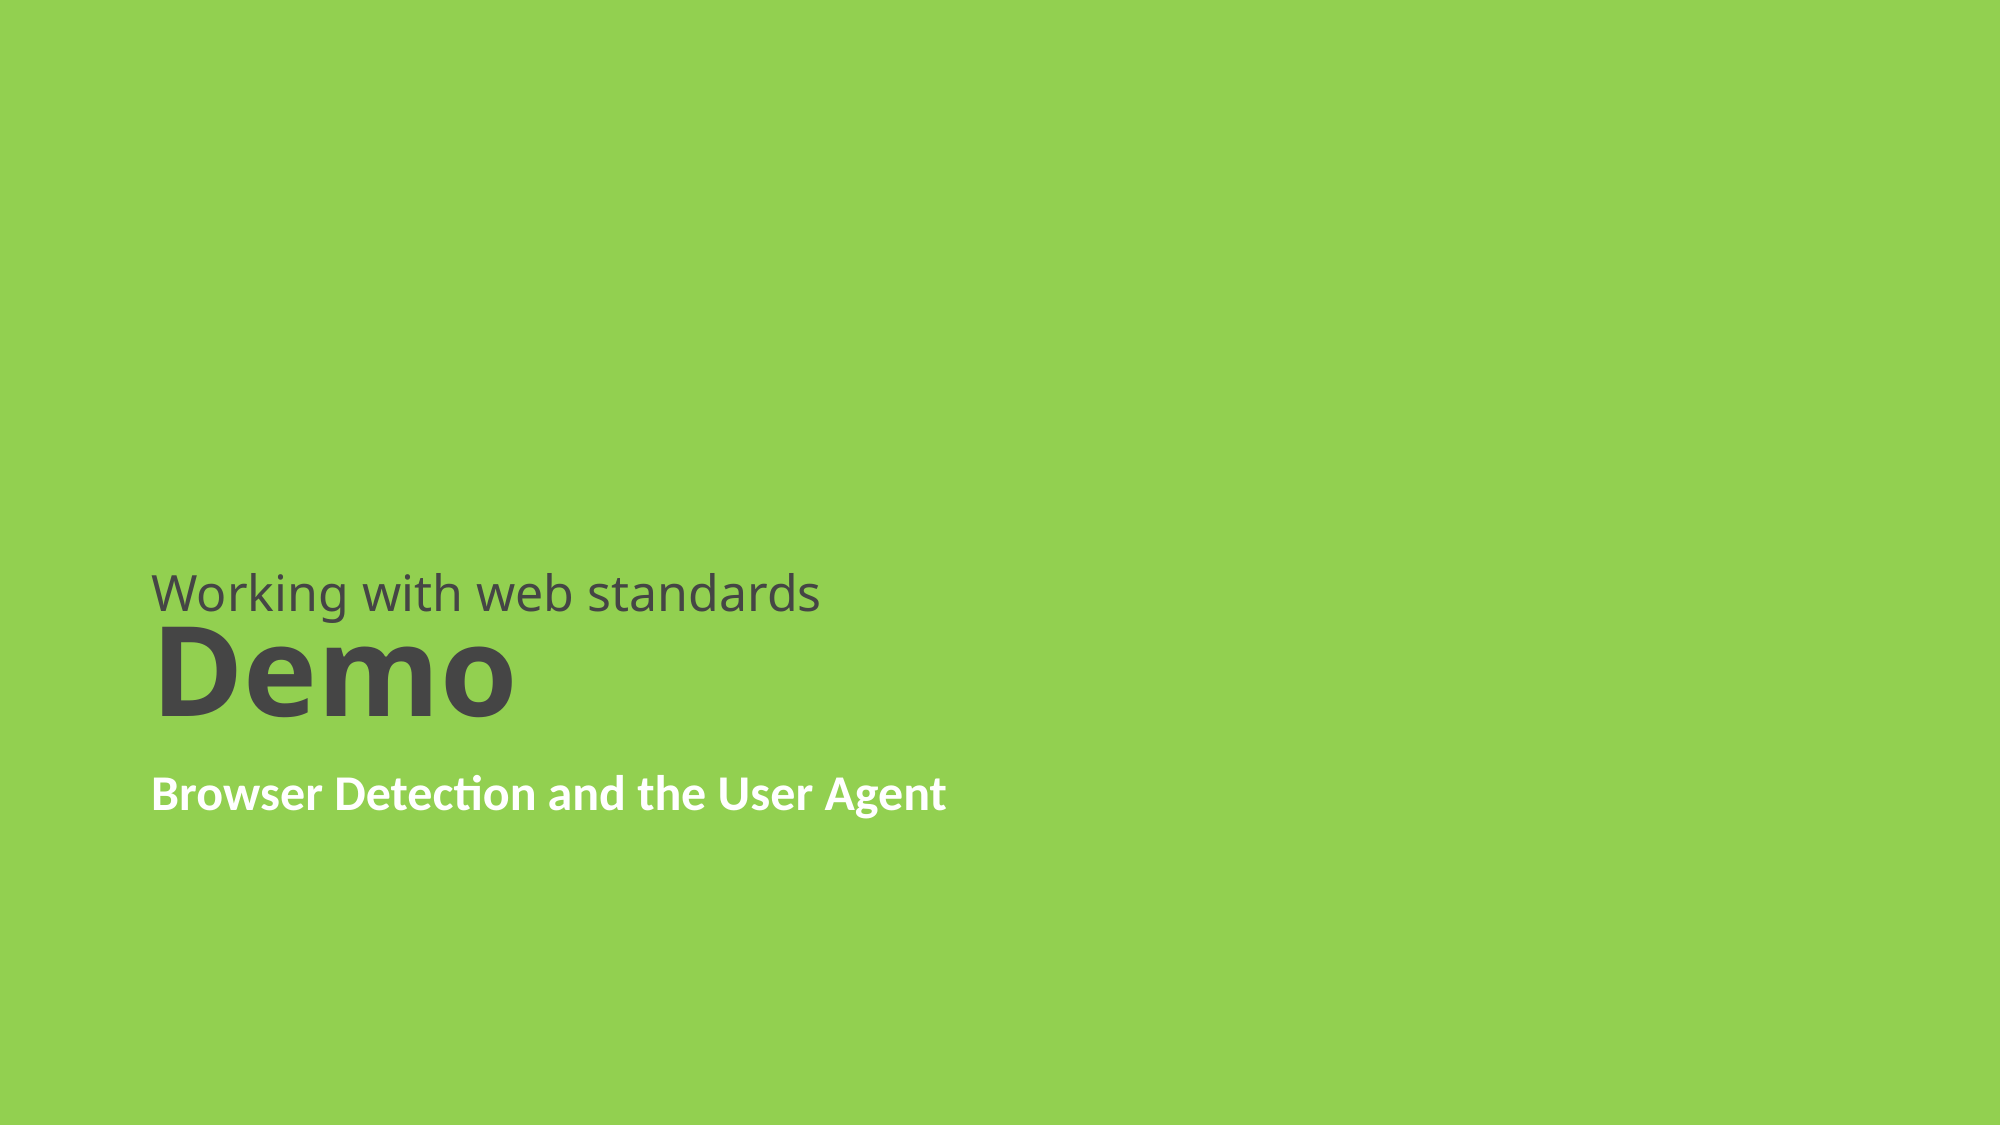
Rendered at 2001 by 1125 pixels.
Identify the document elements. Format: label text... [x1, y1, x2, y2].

list Browser Detection and the User Agent [136, 752, 1862, 999]
title Working with web standards Demo [136, 280, 1862, 749]
